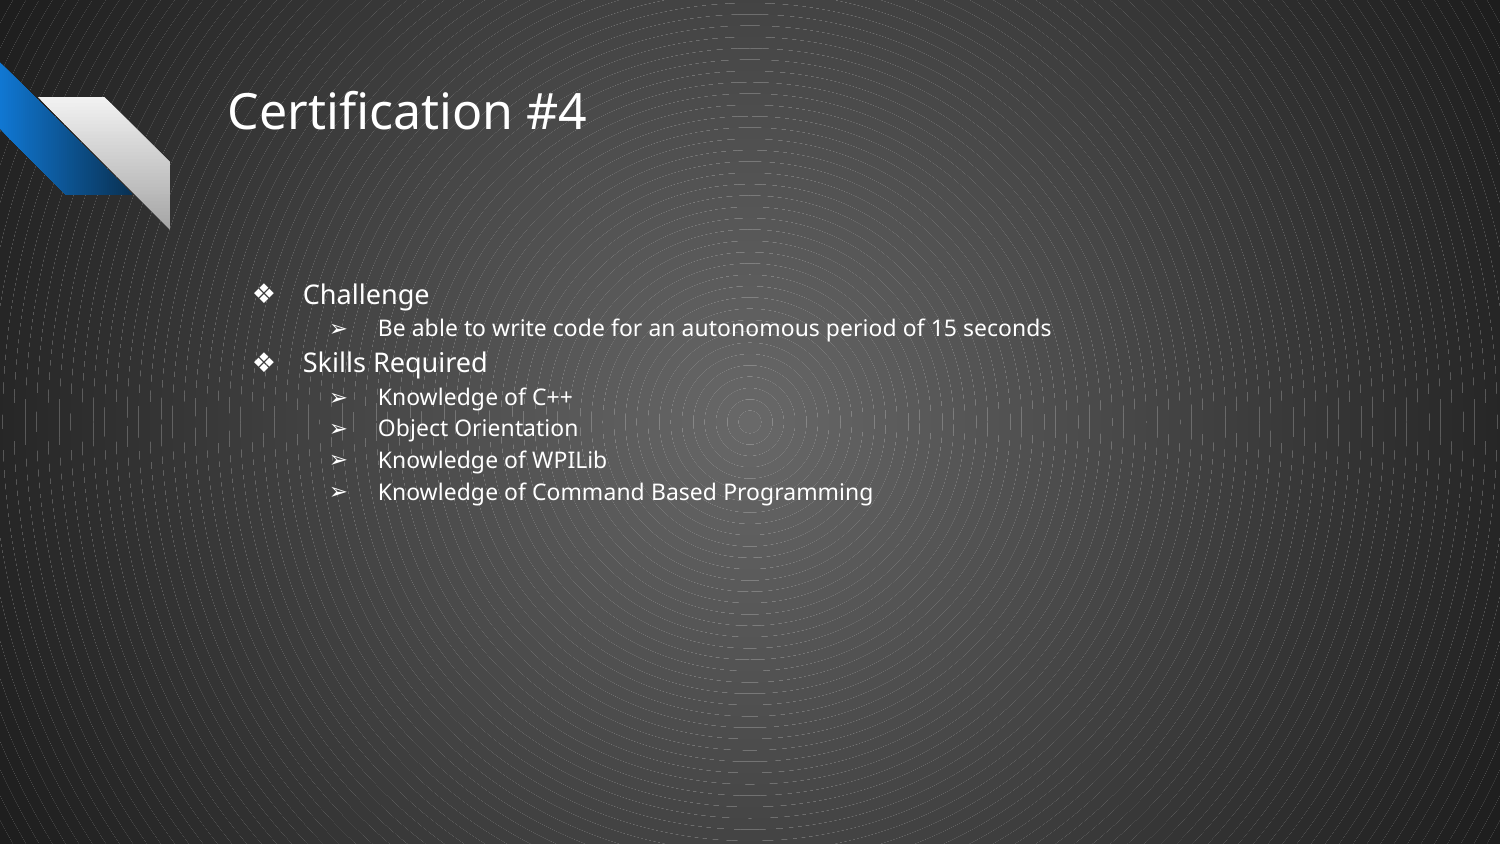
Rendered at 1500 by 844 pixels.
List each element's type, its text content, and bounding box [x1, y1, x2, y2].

title Certification #4 [212, 64, 1368, 215]
list Challenge Be able to write code for an autonomous period of 15 seconds Skills Required Knowledge of C++ Object Orientation Knowledge of WPILib Knowledge of Command Based Programming [212, 257, 1368, 735]
